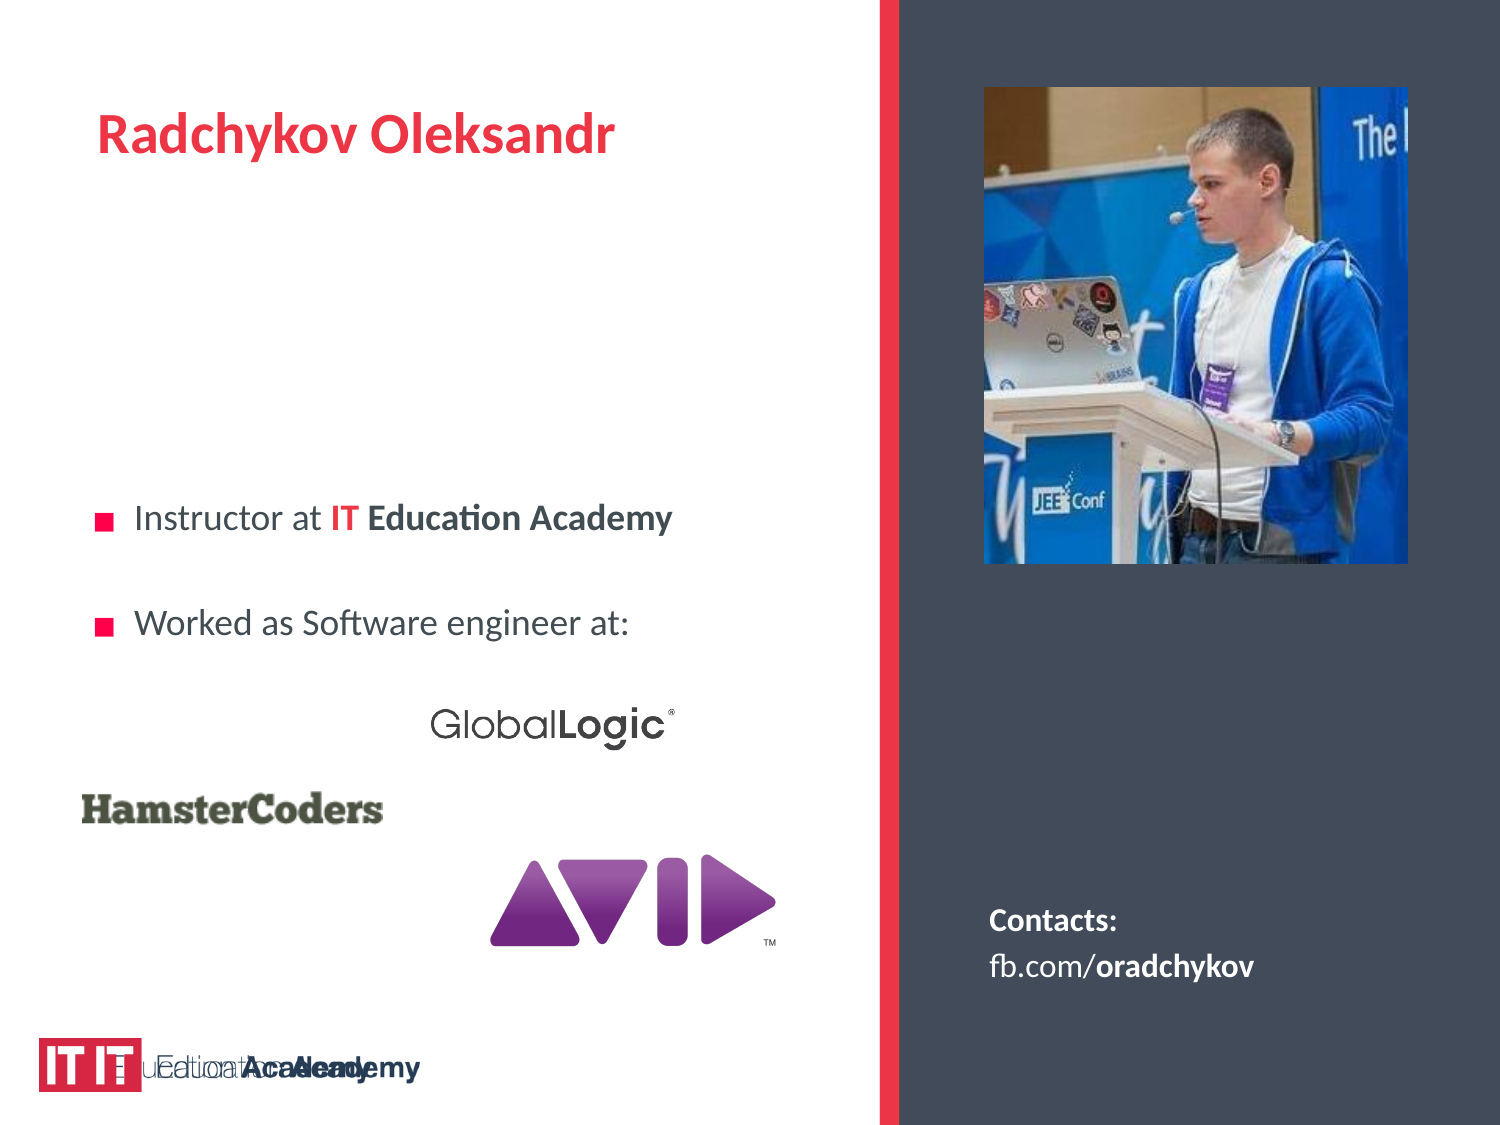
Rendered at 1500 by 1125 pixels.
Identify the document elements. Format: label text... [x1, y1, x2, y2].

picture [397, 675, 710, 777]
text_box Contacts: fb.com/oradchykov [974, 890, 1466, 1012]
text_box Radchykov Oleksandr [82, 87, 880, 198]
text_box [879, 0, 900, 1125]
text_box Instructor at IT Education Academy Worked as Software engineer at: [76, 243, 842, 941]
picture [82, 791, 383, 827]
picture [983, 87, 1408, 565]
text_box [900, 0, 1500, 1125]
picture [39, 1038, 420, 1092]
picture [480, 833, 792, 972]
